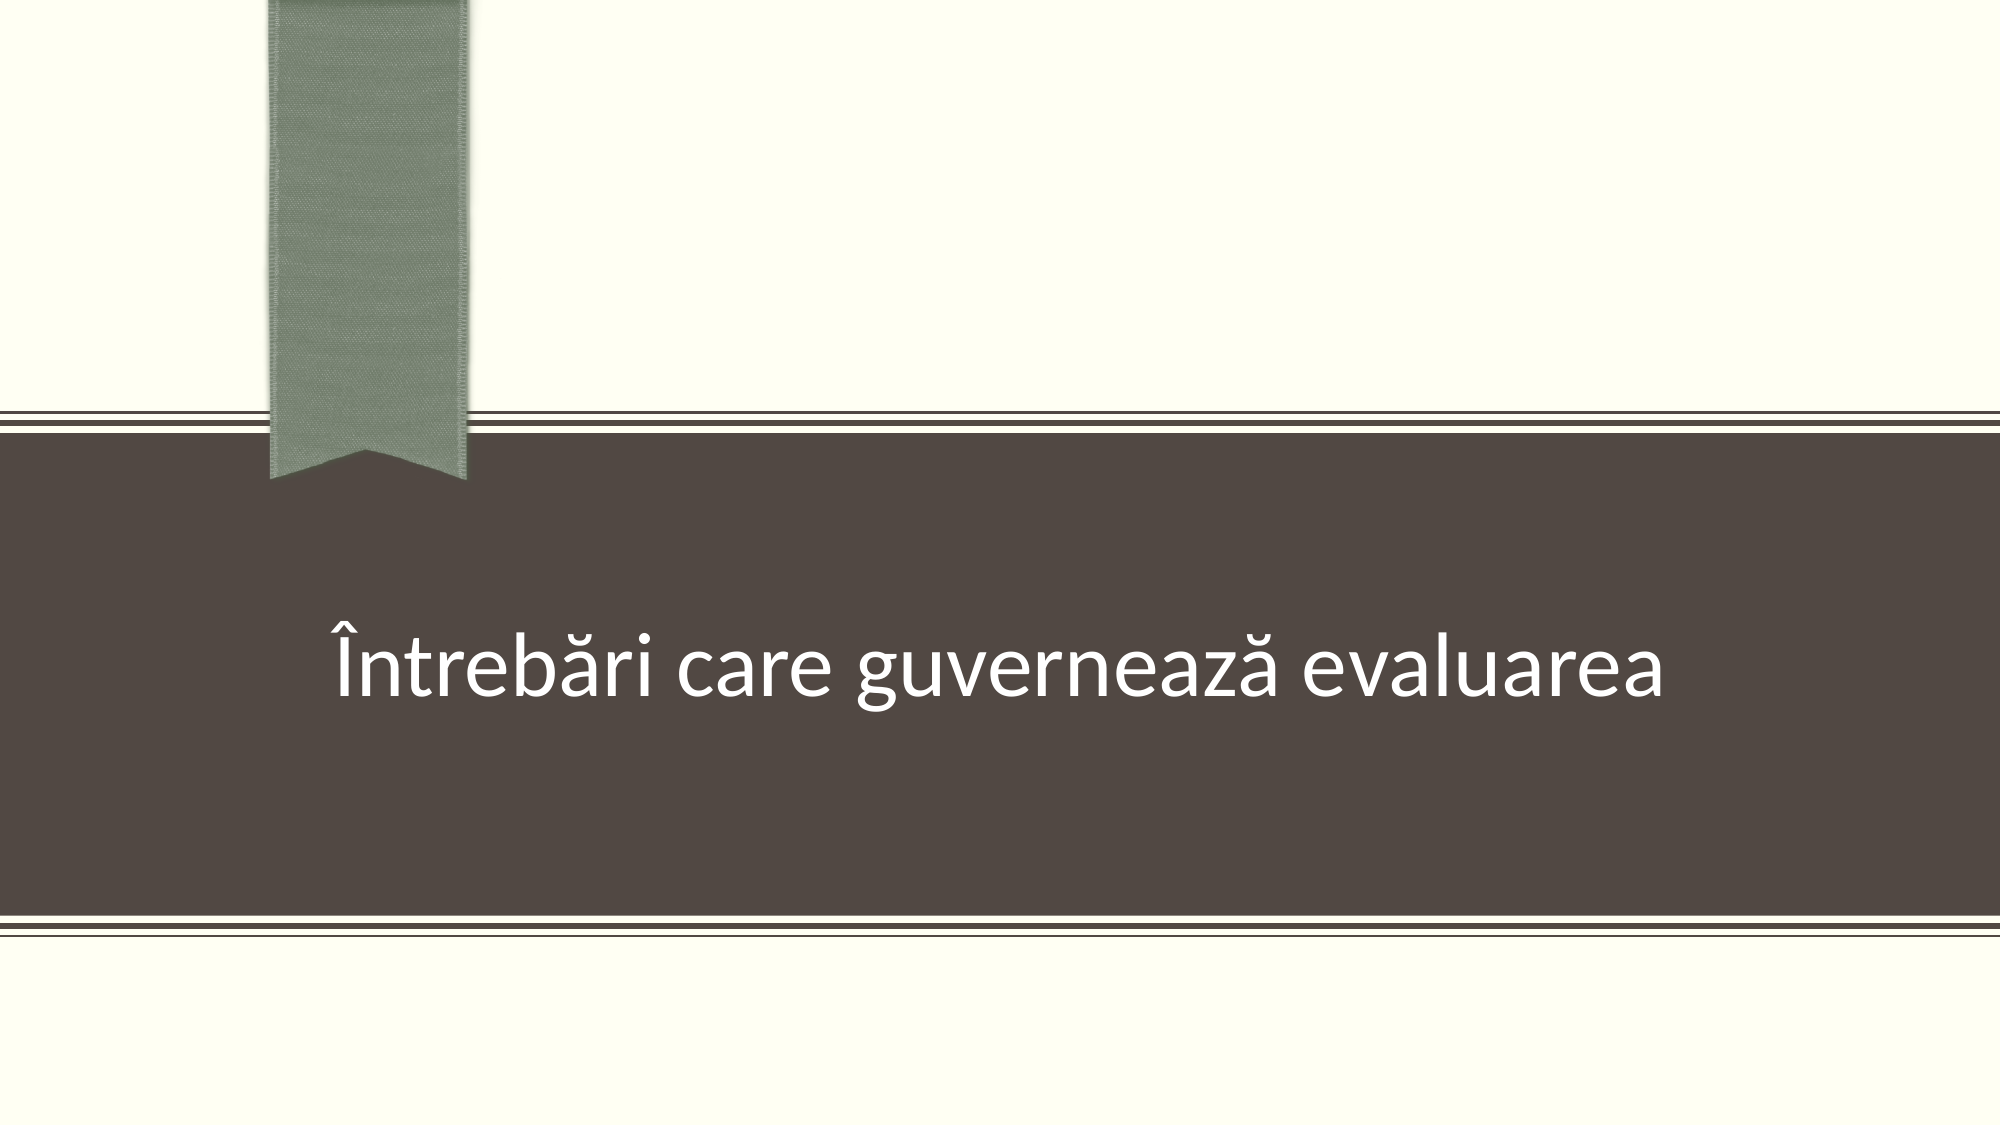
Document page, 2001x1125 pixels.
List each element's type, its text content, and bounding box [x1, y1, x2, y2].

title Întrebări care guvernează evaluarea [0, 529, 2000, 806]
